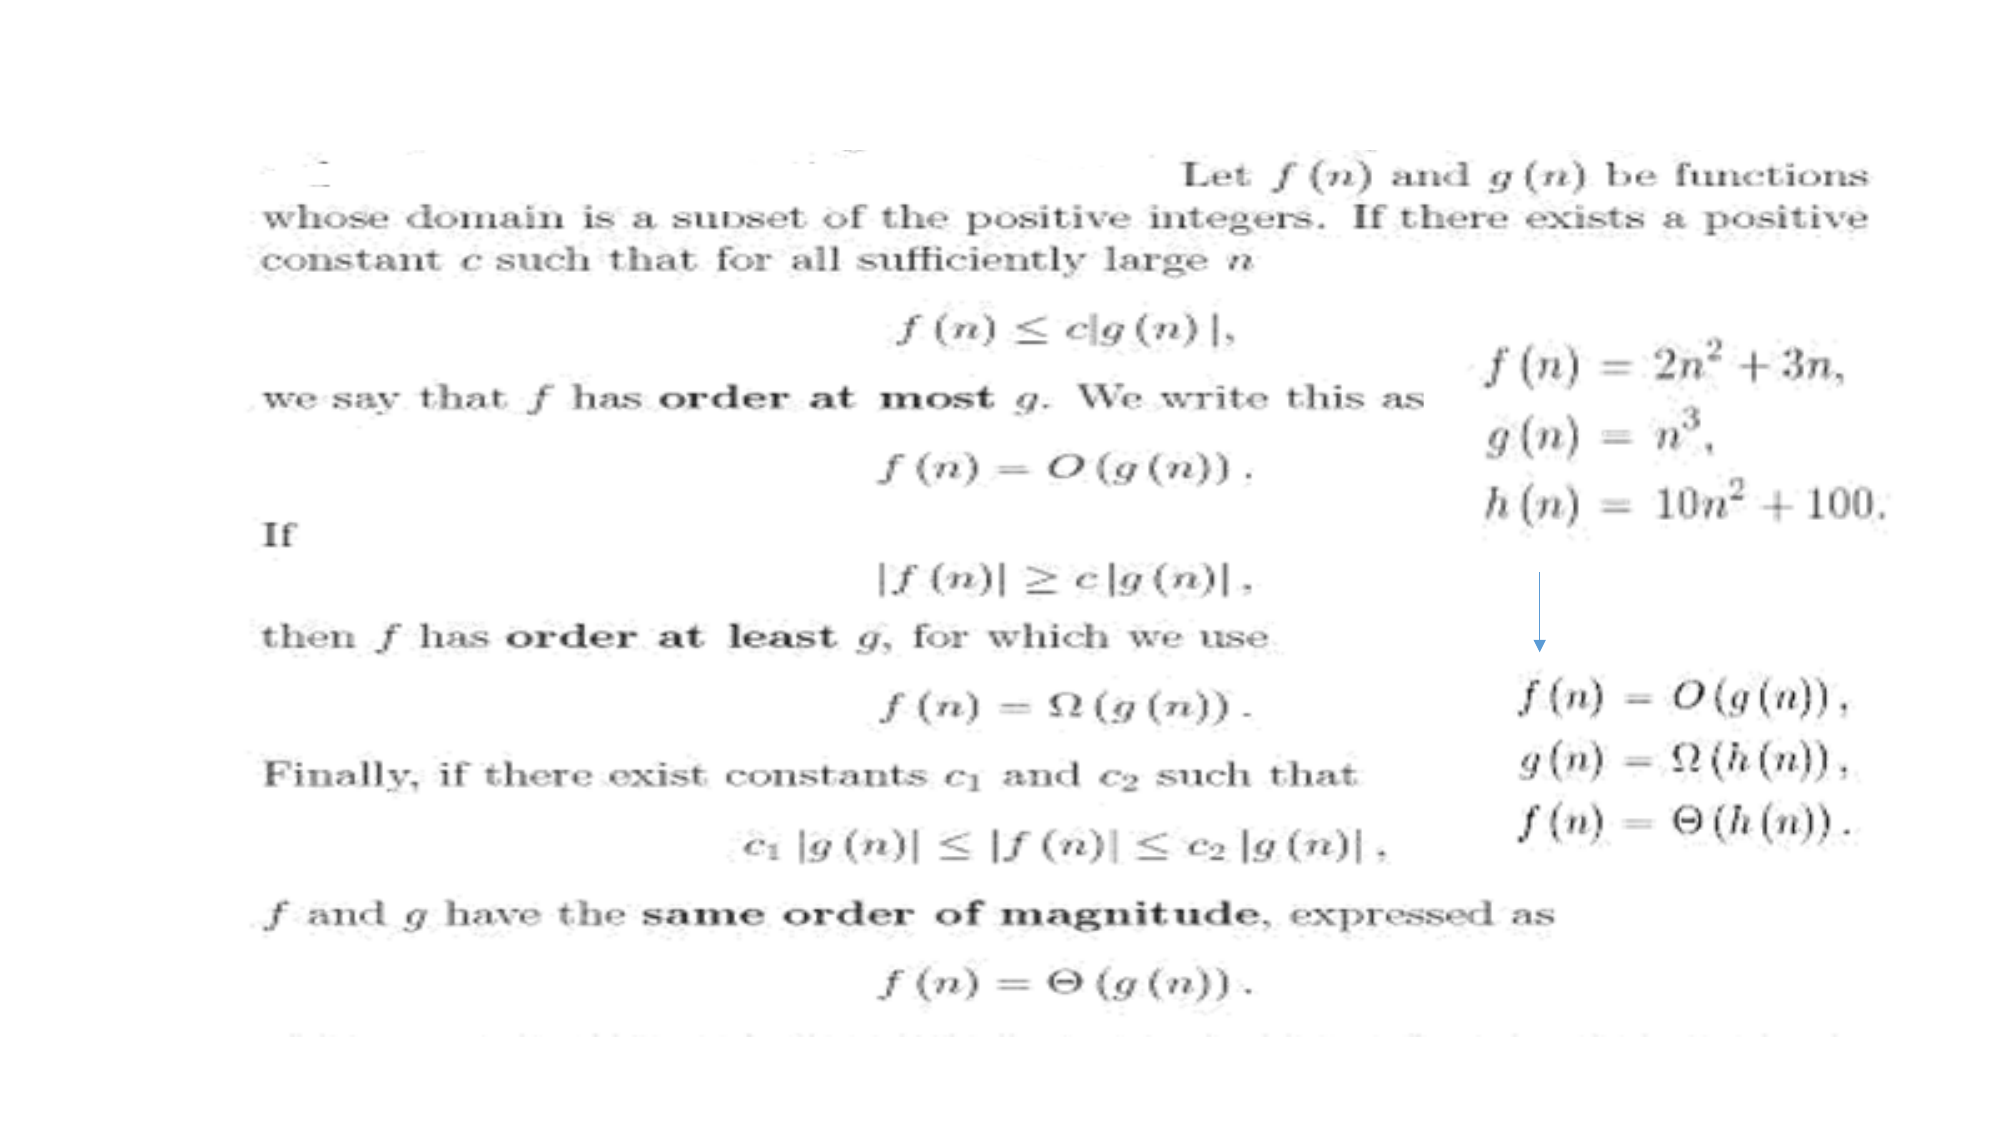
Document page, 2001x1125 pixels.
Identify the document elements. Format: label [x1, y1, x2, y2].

list [213, 150, 1919, 1037]
picture [1424, 306, 1919, 574]
picture [1452, 638, 1891, 879]
